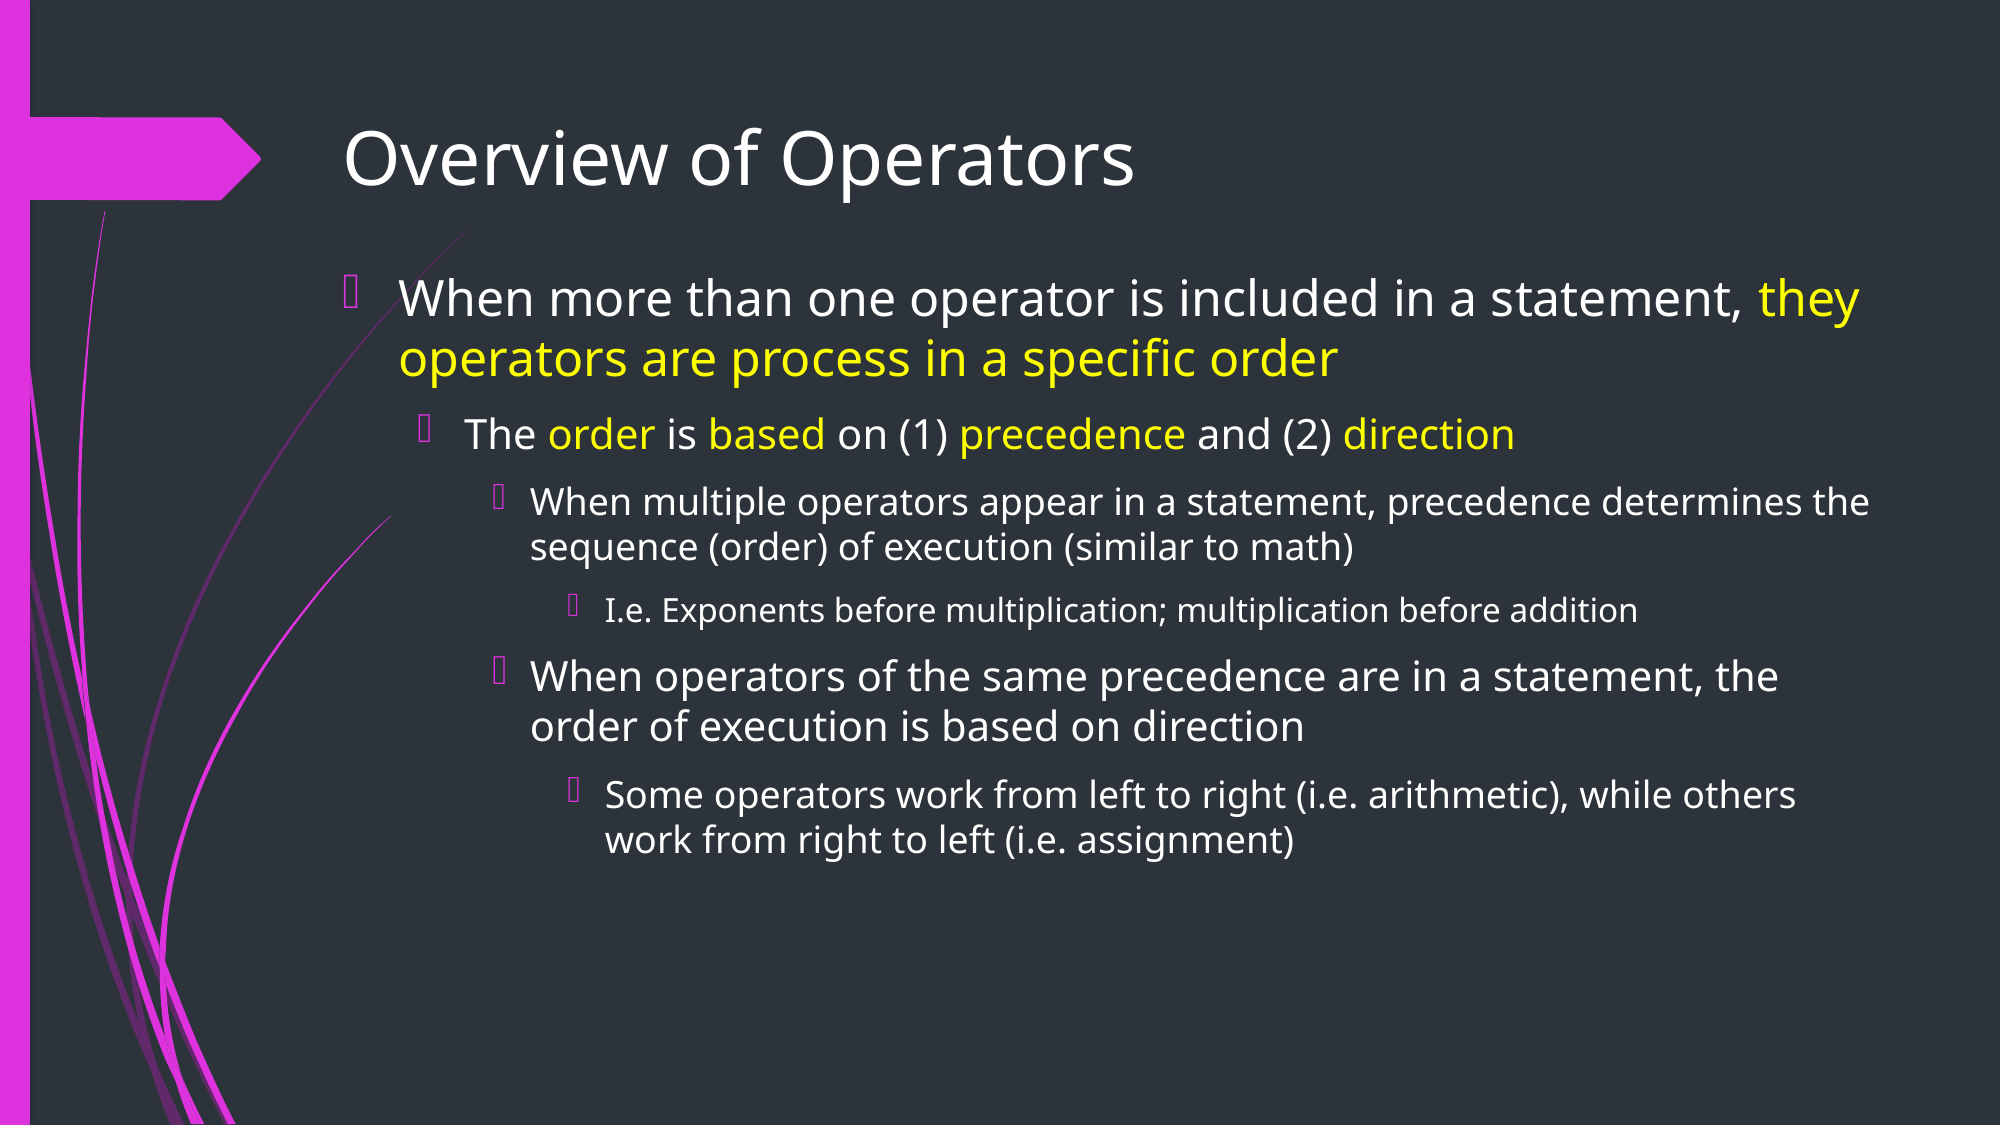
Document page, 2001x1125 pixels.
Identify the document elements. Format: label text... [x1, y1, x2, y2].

title Overview of Operators [327, 102, 1888, 259]
list When more than one operator is included in a statement, they operators are process in a specific order The order is based on (1) precedence and (2) direction When multiple operators appear in a statement, precedence determines the sequence (order) of execution (similar to math) I.e. Exponents before multiplication; multiplication before addition When operators of the same precedence are in a statement, the order of execution is based on direction Some operators work from left to right (i.e. arithmetic), while others work from right to left (i.e. assignment) [327, 259, 1888, 970]
